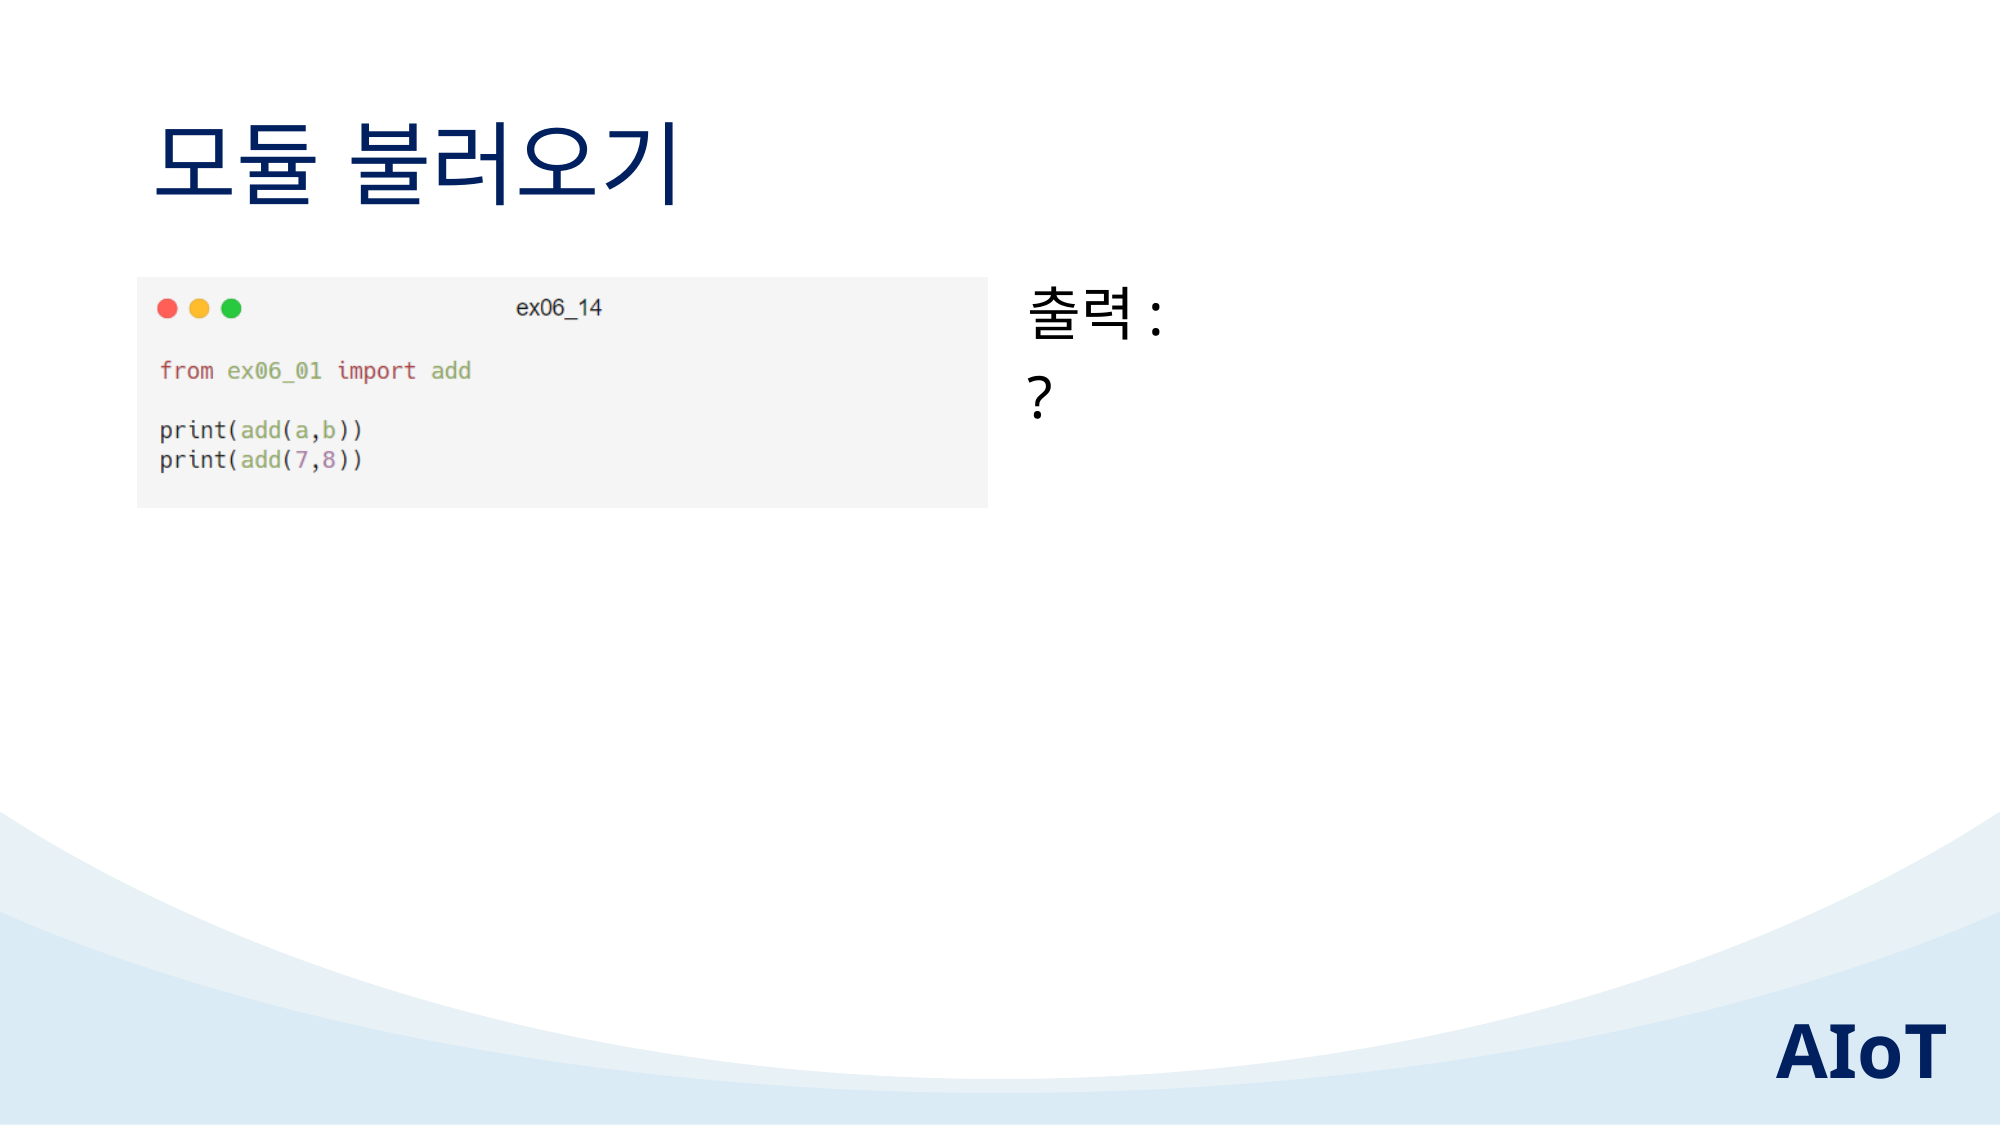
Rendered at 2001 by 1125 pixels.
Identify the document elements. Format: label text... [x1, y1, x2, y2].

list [137, 277, 988, 508]
list 출력: ? [1012, 277, 1863, 992]
title 모듈 불러오기 [137, 59, 1863, 278]
